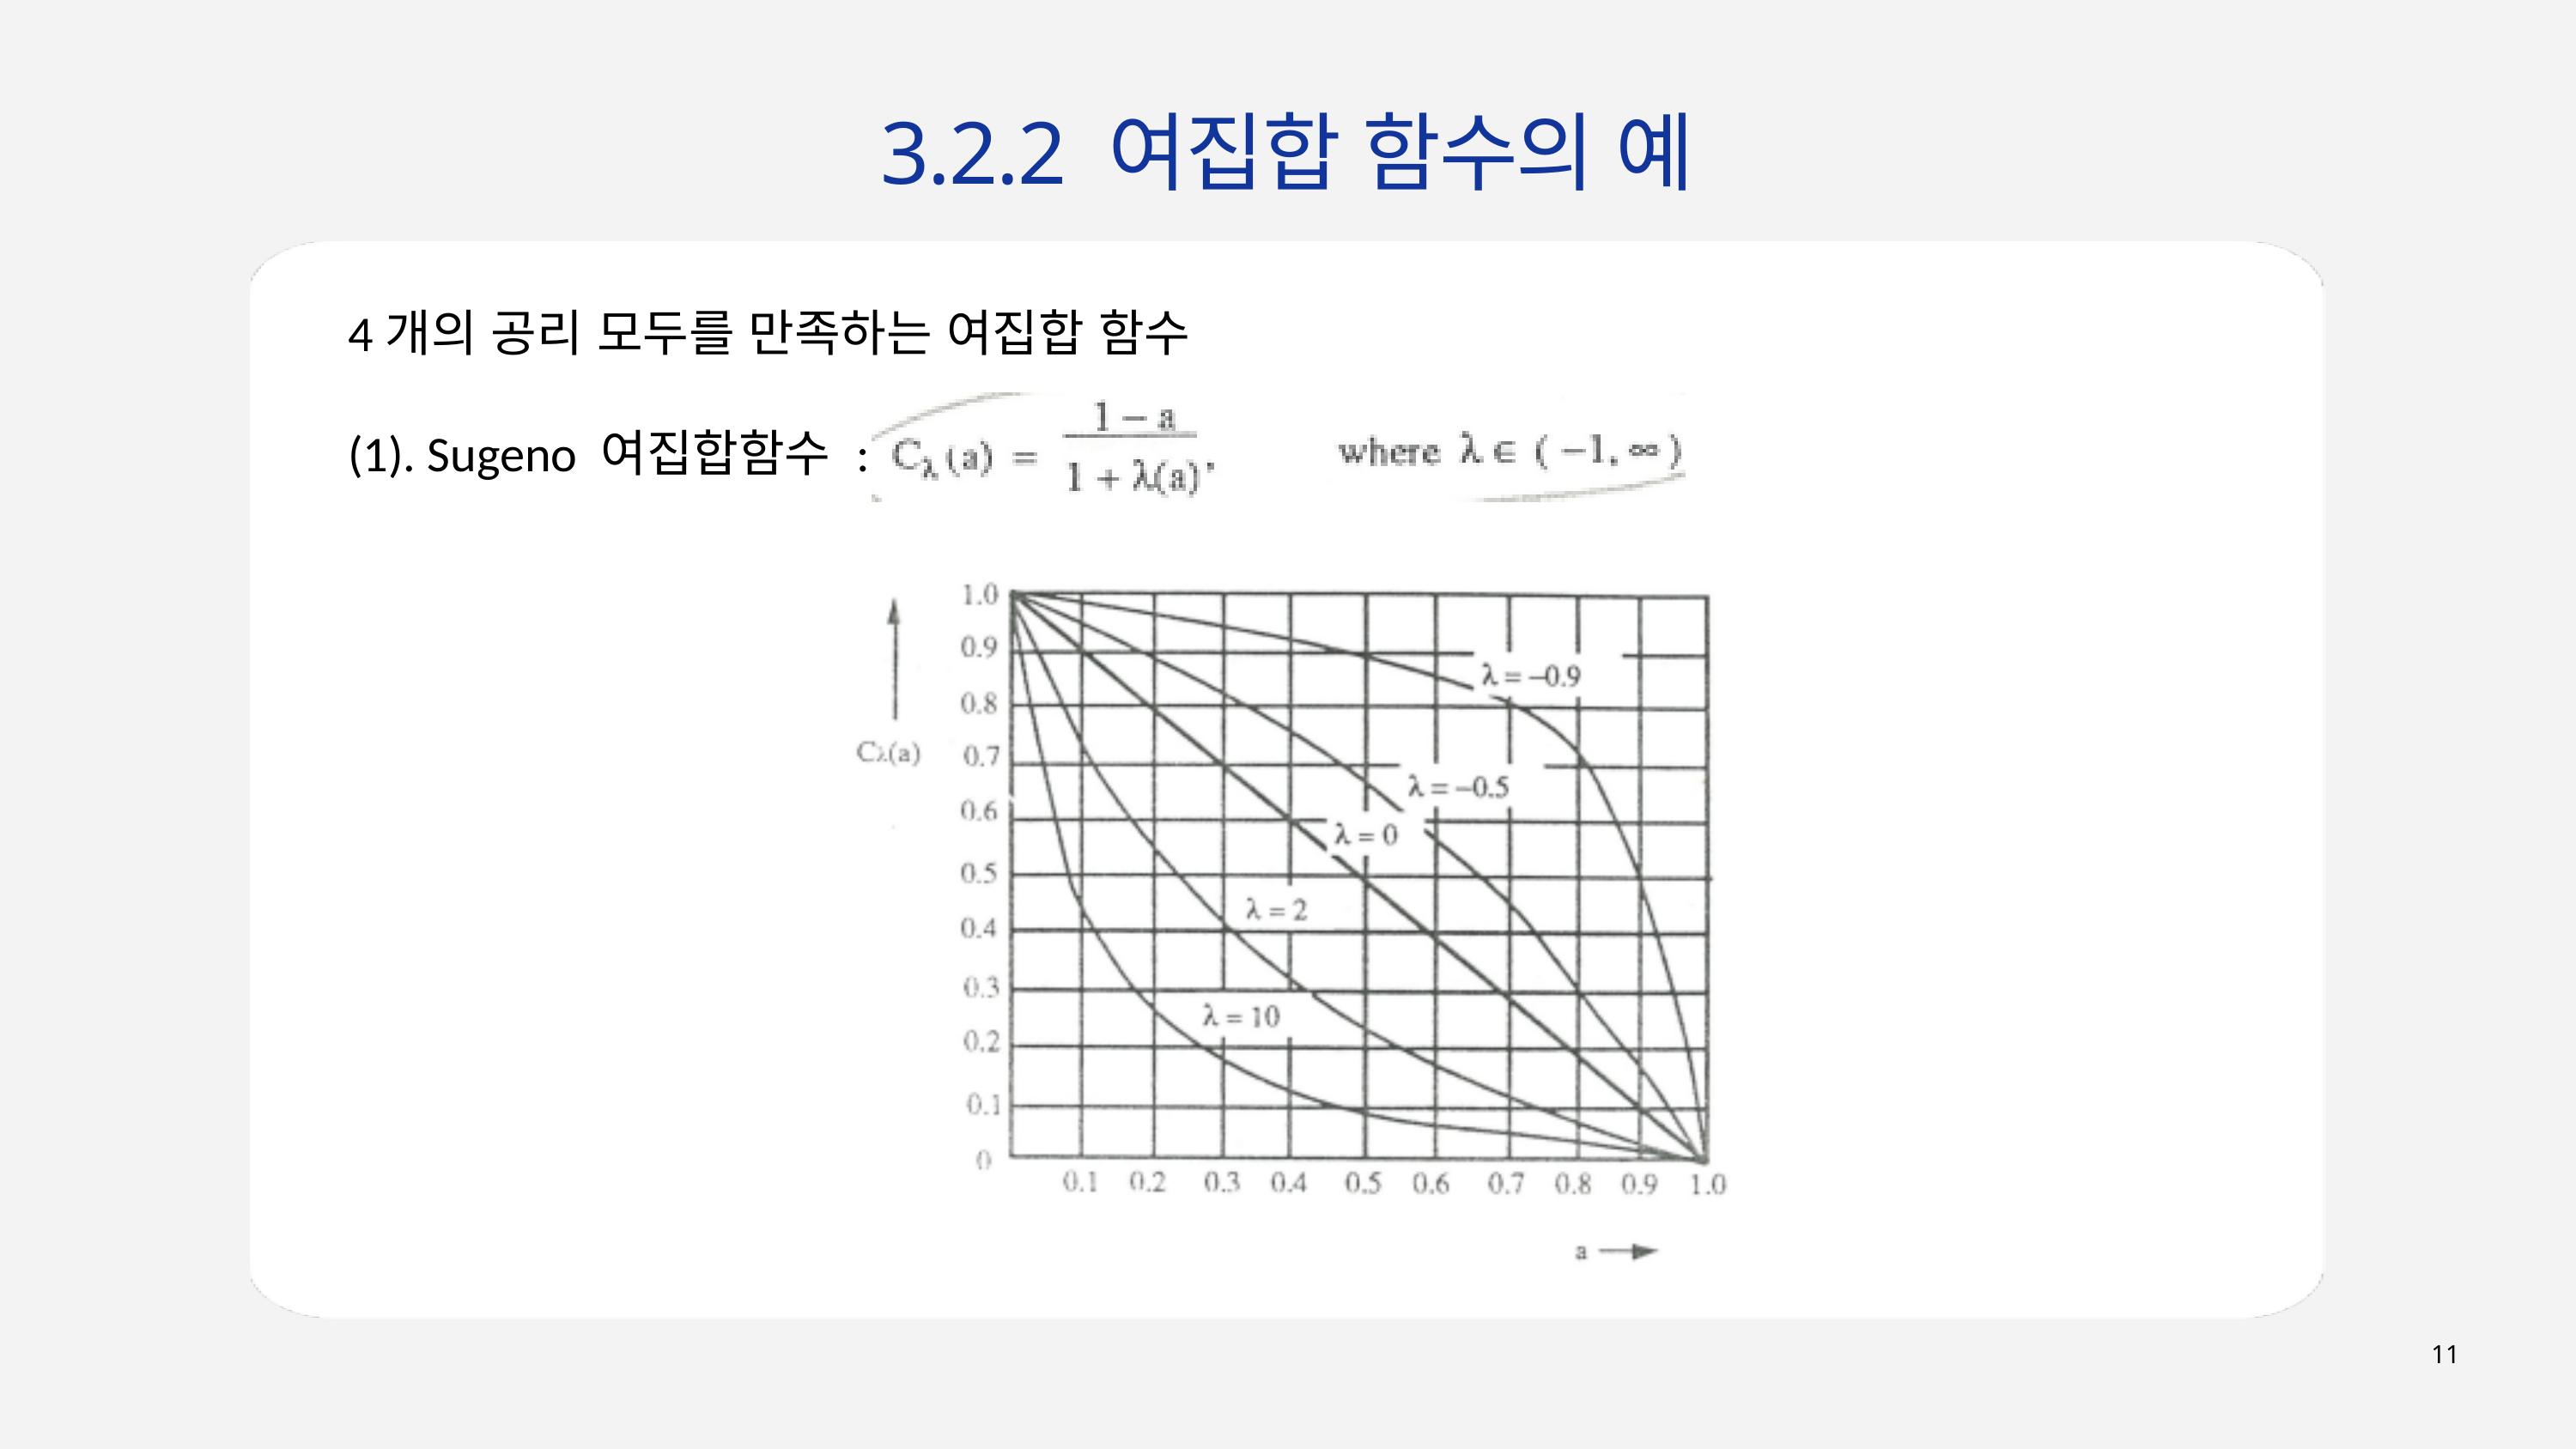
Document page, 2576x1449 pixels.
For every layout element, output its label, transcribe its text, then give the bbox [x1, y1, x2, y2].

picture [837, 562, 1738, 1270]
text_box 3.2.2 여집합 함수의 예 [309, 92, 2267, 209]
text_box 11 [2385, 1331, 2473, 1375]
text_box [249, 240, 2327, 1319]
picture [872, 391, 1686, 503]
